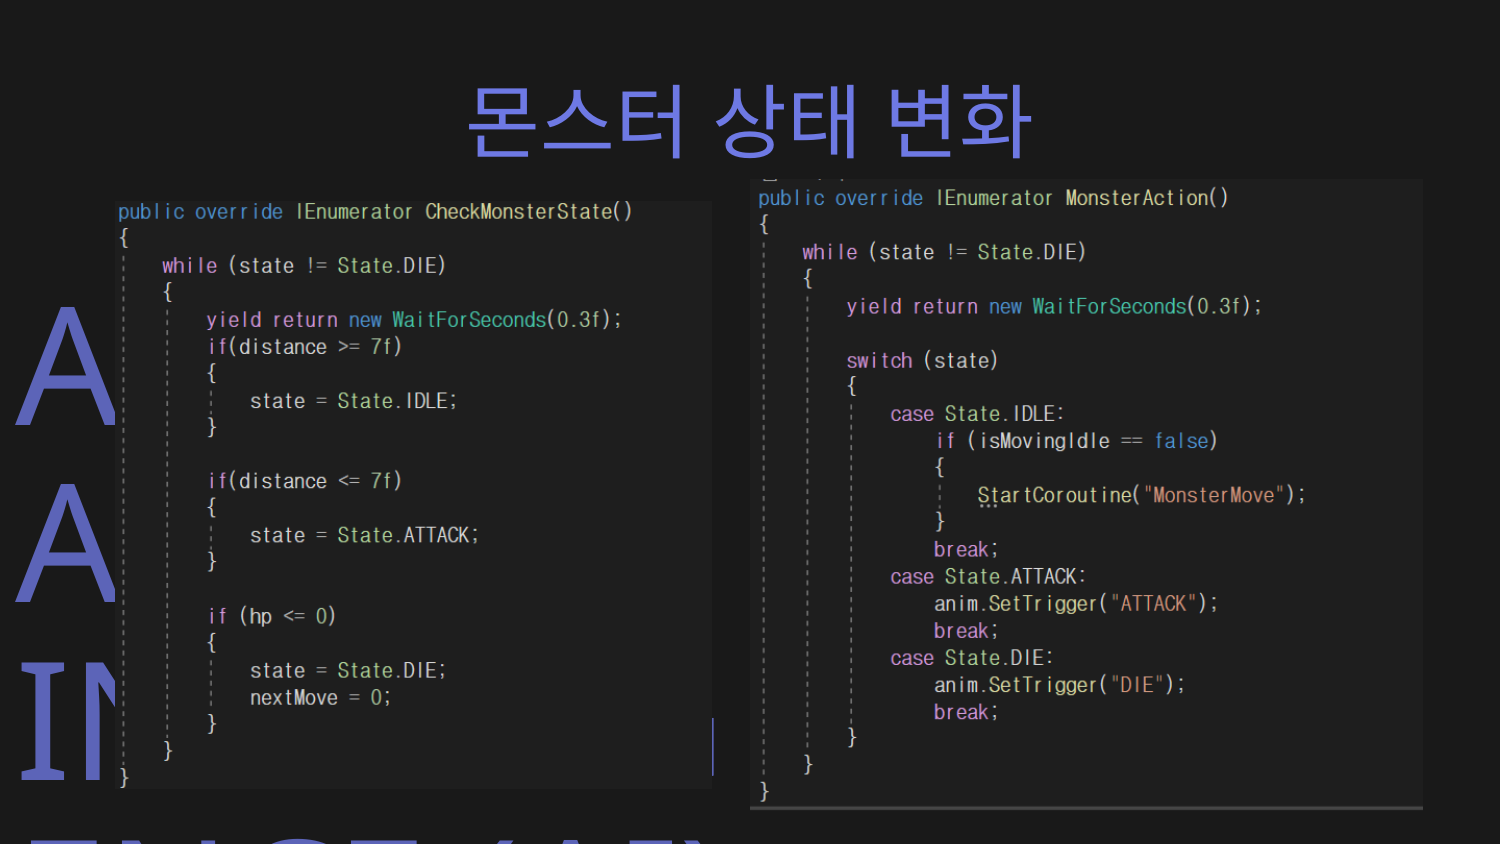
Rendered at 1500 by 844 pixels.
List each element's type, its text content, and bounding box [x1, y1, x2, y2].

picture [749, 178, 1424, 811]
picture [115, 200, 712, 789]
title 몬스터 상태 변화 [118, 72, 1382, 167]
